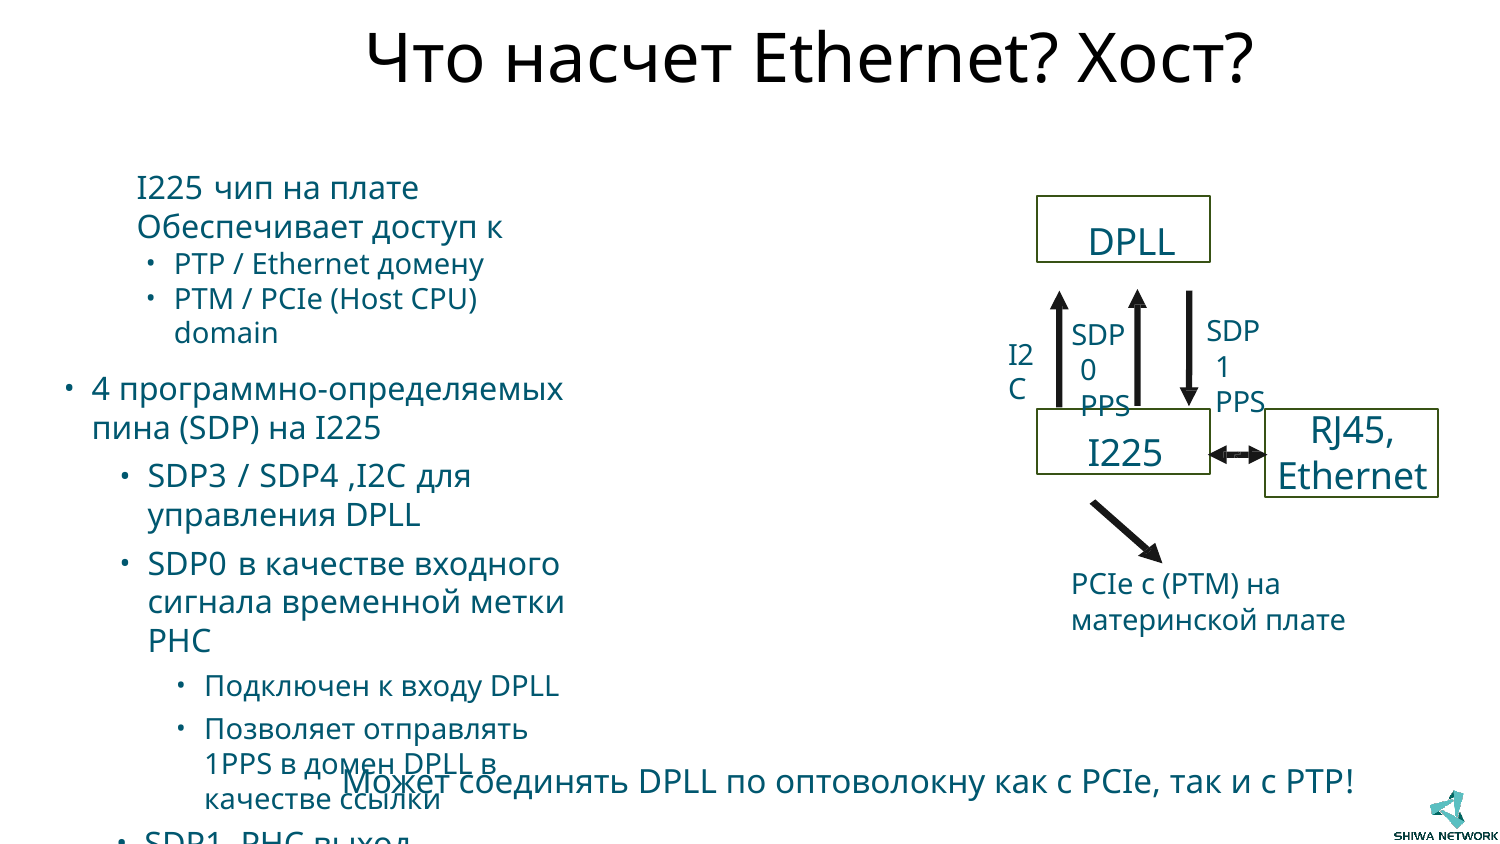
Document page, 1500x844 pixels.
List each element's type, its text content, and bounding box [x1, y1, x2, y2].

text_box [1128, 289, 1147, 406]
picture [1394, 790, 1498, 840]
text_box I2C [1006, 333, 1048, 406]
text_box Может соединять DPLL по оптоволокну как с PCIe, так и с PTP! [324, 752, 1463, 808]
text_box I225 [1036, 408, 1211, 475]
text_box RJ45, Ethernet [1264, 408, 1439, 497]
title Что насчет Ethernet? Хост? [362, 0, 1402, 126]
text_box PCIe с (PTM) на материнской плате [1068, 563, 1359, 636]
text_box [1049, 290, 1069, 408]
text_box I225 чип на плате Обеспечивает доступ к PTP / Ethernet домену PTM / PCIe (Host CPU) domain 4 программно-определяемых пина (SDP) на I225 SDP3 / SDP4 ,I2C для управления DPLL SDP0 в качестве входного сигнала временной метки PHC Подключен к входу DPLL Позволяет отправлять 1PPS в домен DPLL в качестве ссылки SDP1 PHC выход Соединен с DPLL выходом Позволяет получать 1PPS из домена DPLL в качестве ссылки [61, 155, 1078, 844]
text_box SDP1 PPS [1204, 310, 1271, 419]
text_box [1089, 499, 1163, 563]
text_box SDP0 PPS [1069, 313, 1136, 422]
text_box [1179, 290, 1199, 407]
text_box [1207, 445, 1268, 465]
text_box DPLL [1036, 196, 1211, 263]
